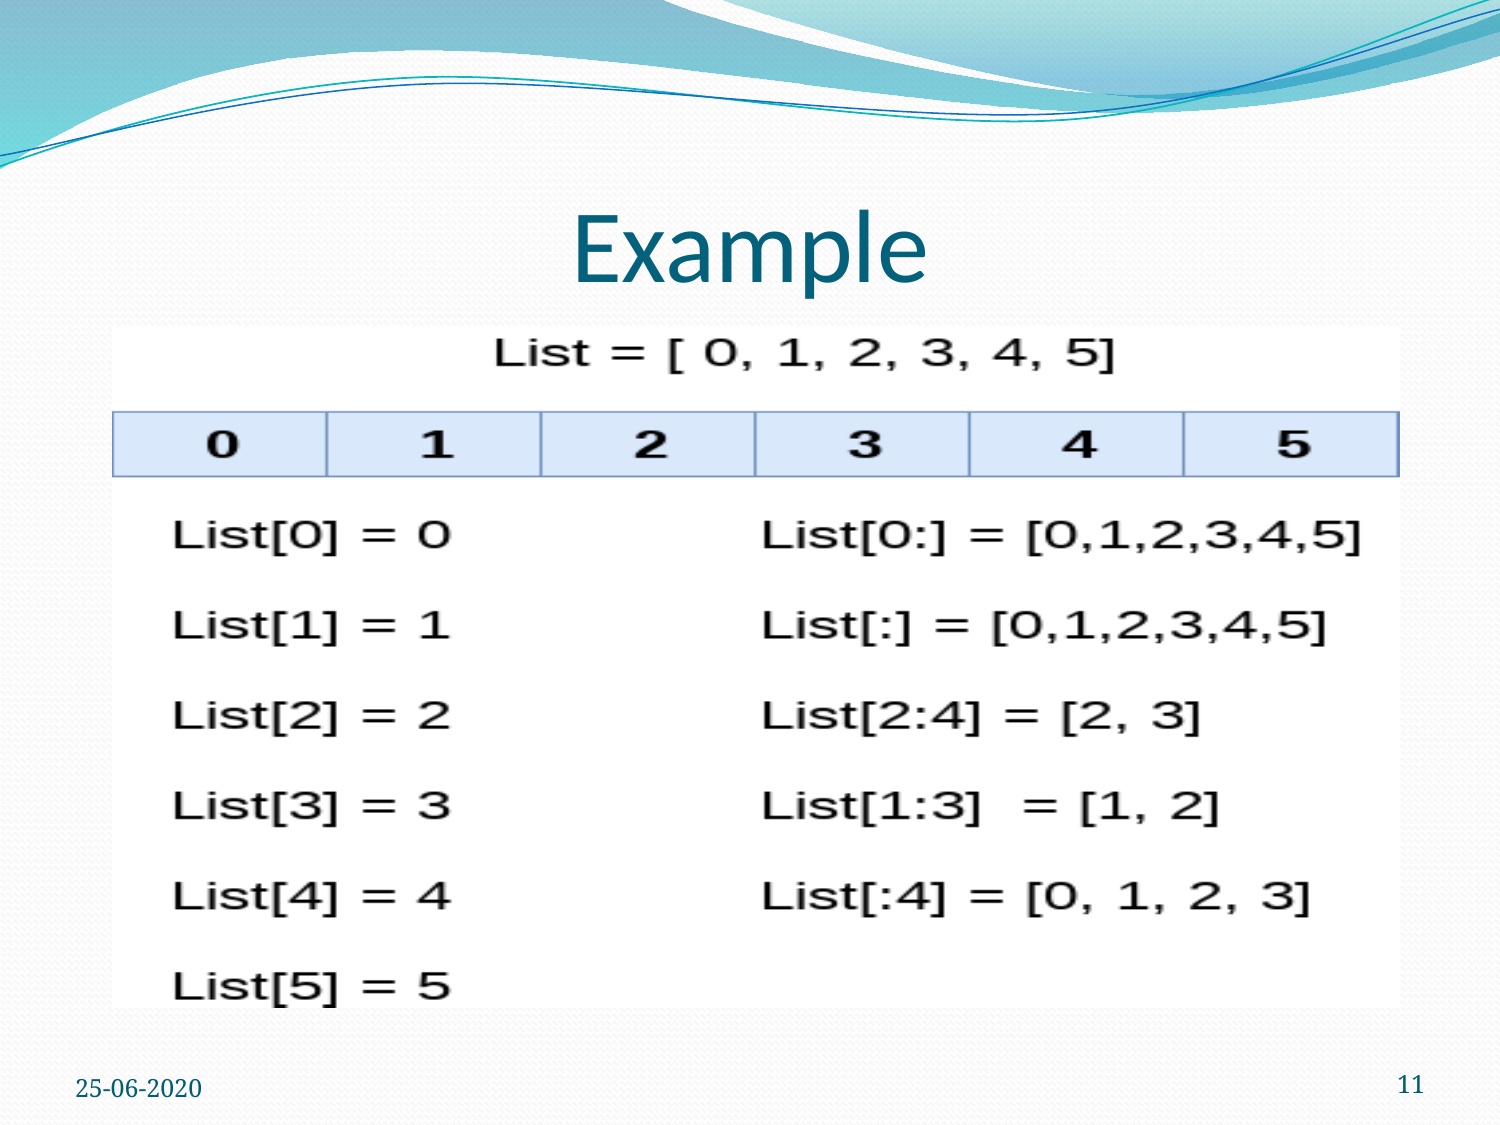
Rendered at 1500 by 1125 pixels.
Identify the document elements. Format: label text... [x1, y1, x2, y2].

slide_number 11 [1299, 1042, 1425, 1103]
title Example [75, 115, 1425, 303]
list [111, 325, 1400, 1009]
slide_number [75, 1042, 425, 1103]
